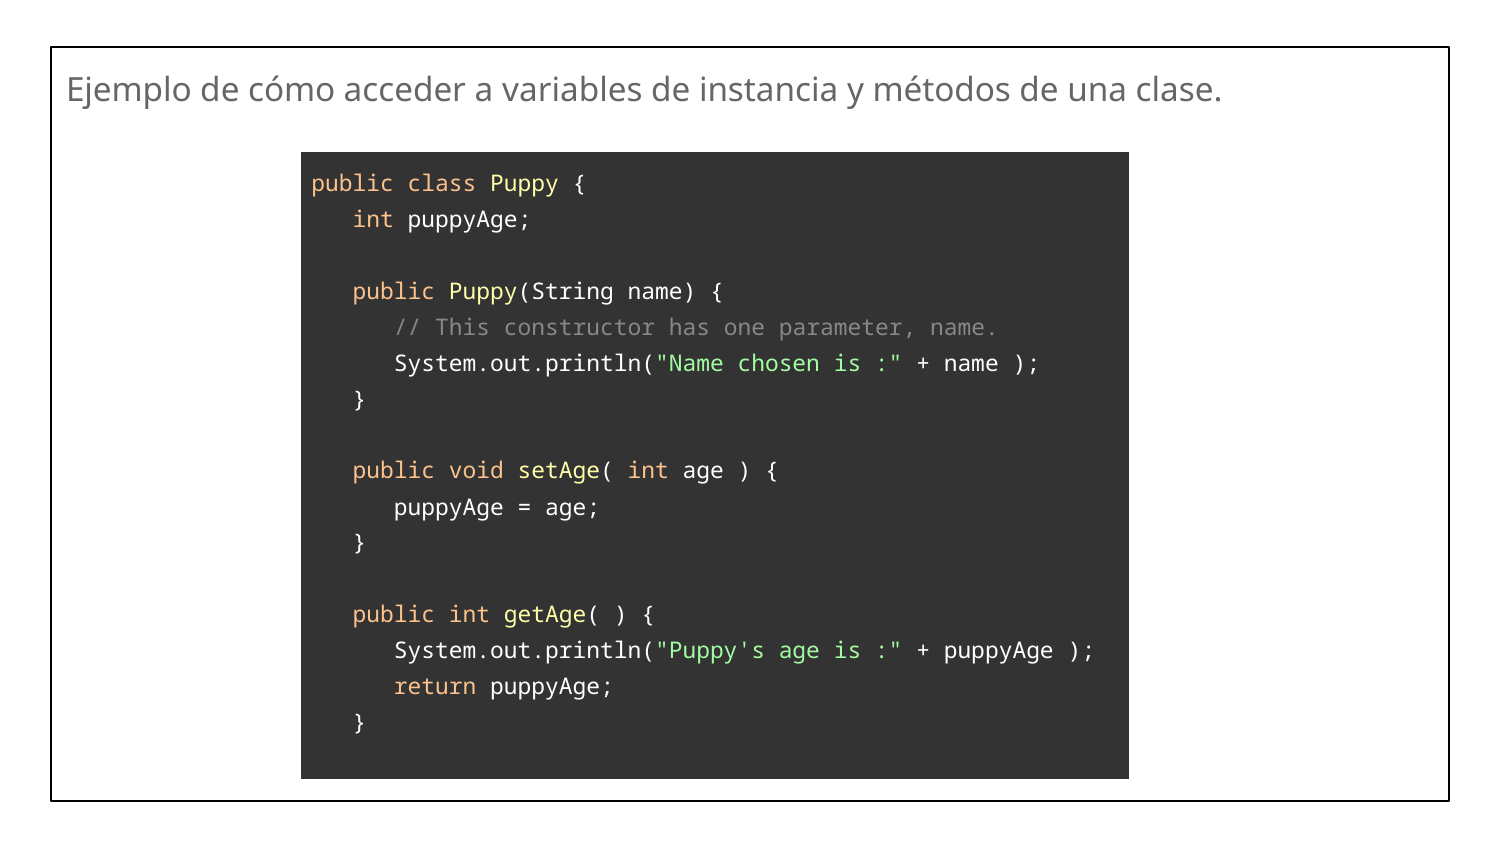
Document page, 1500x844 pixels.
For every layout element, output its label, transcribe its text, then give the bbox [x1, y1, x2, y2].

table_header public class Puppy { int puppyAge; public Puppy(String name) { // This constructor has one parameter, name. System.out.println("Name chosen is :" + name ); } public void setAge( int age ) { puppyAge = age; } public int getAge( ) { System.out.println("Puppy's age is :" + puppyAge ); return puppyAge; } [301, 152, 1129, 779]
list Ejemplo de cómo acceder a variables de instancia y métodos de una clase. [51, 46, 1449, 801]
